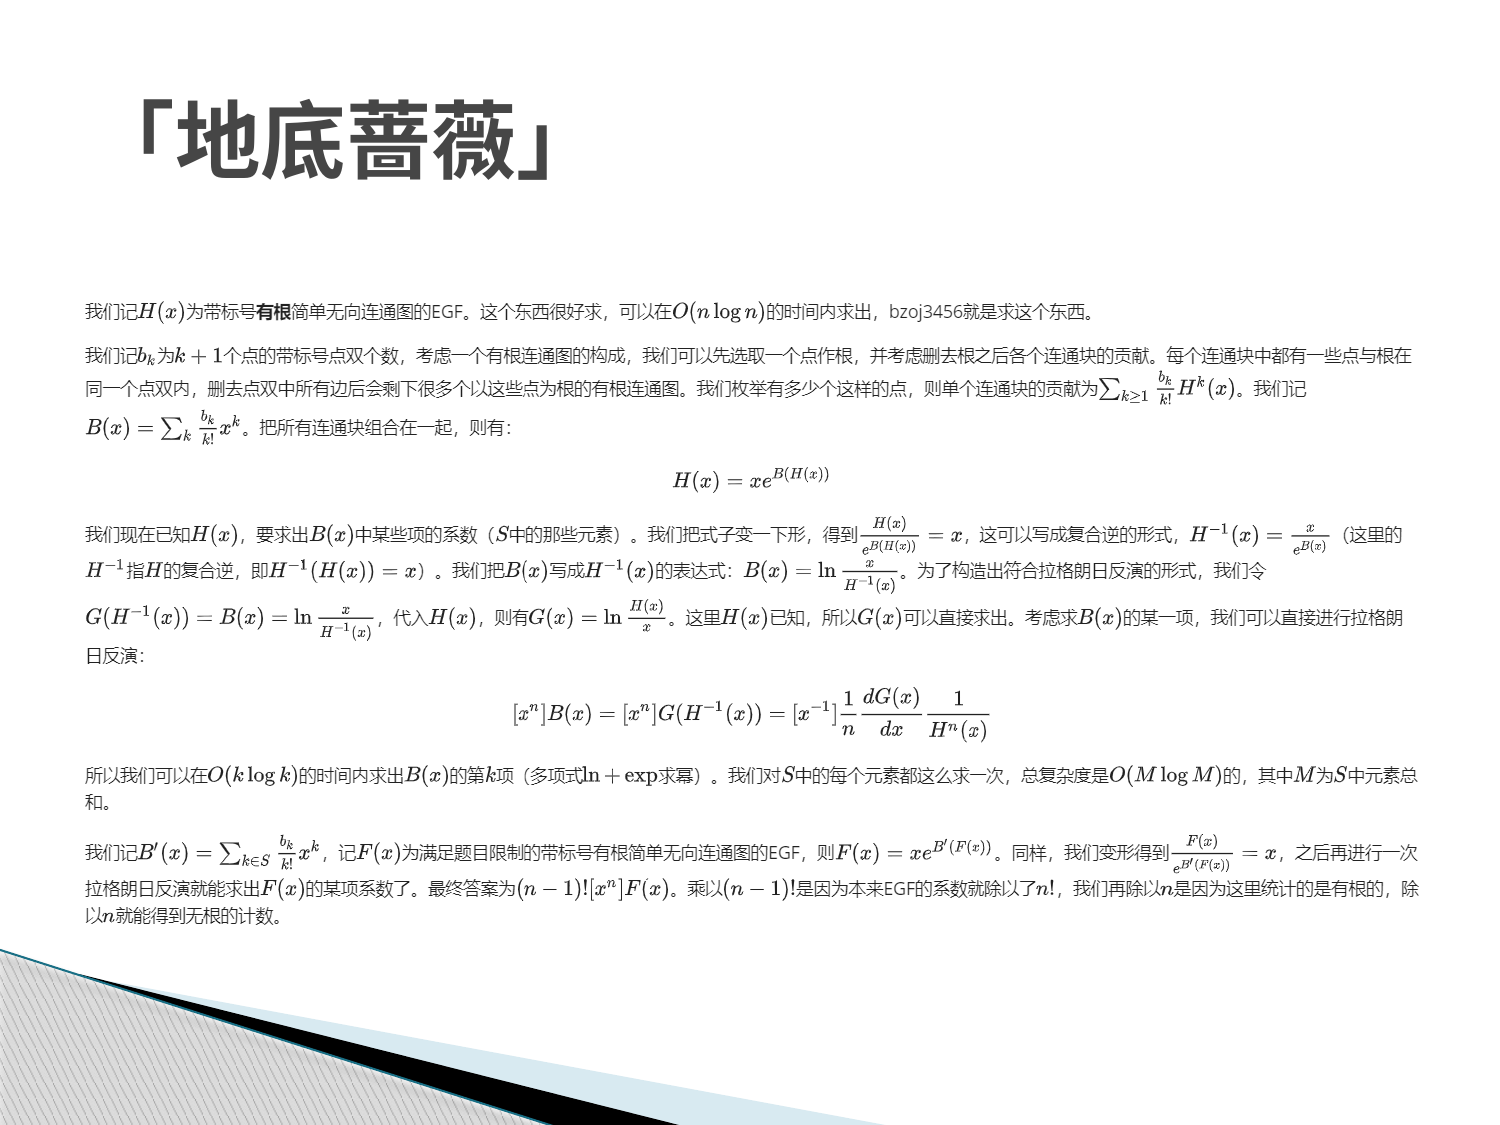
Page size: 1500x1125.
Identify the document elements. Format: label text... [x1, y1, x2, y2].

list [74, 297, 1426, 931]
title 「地底蔷薇」 [75, 45, 1425, 233]
